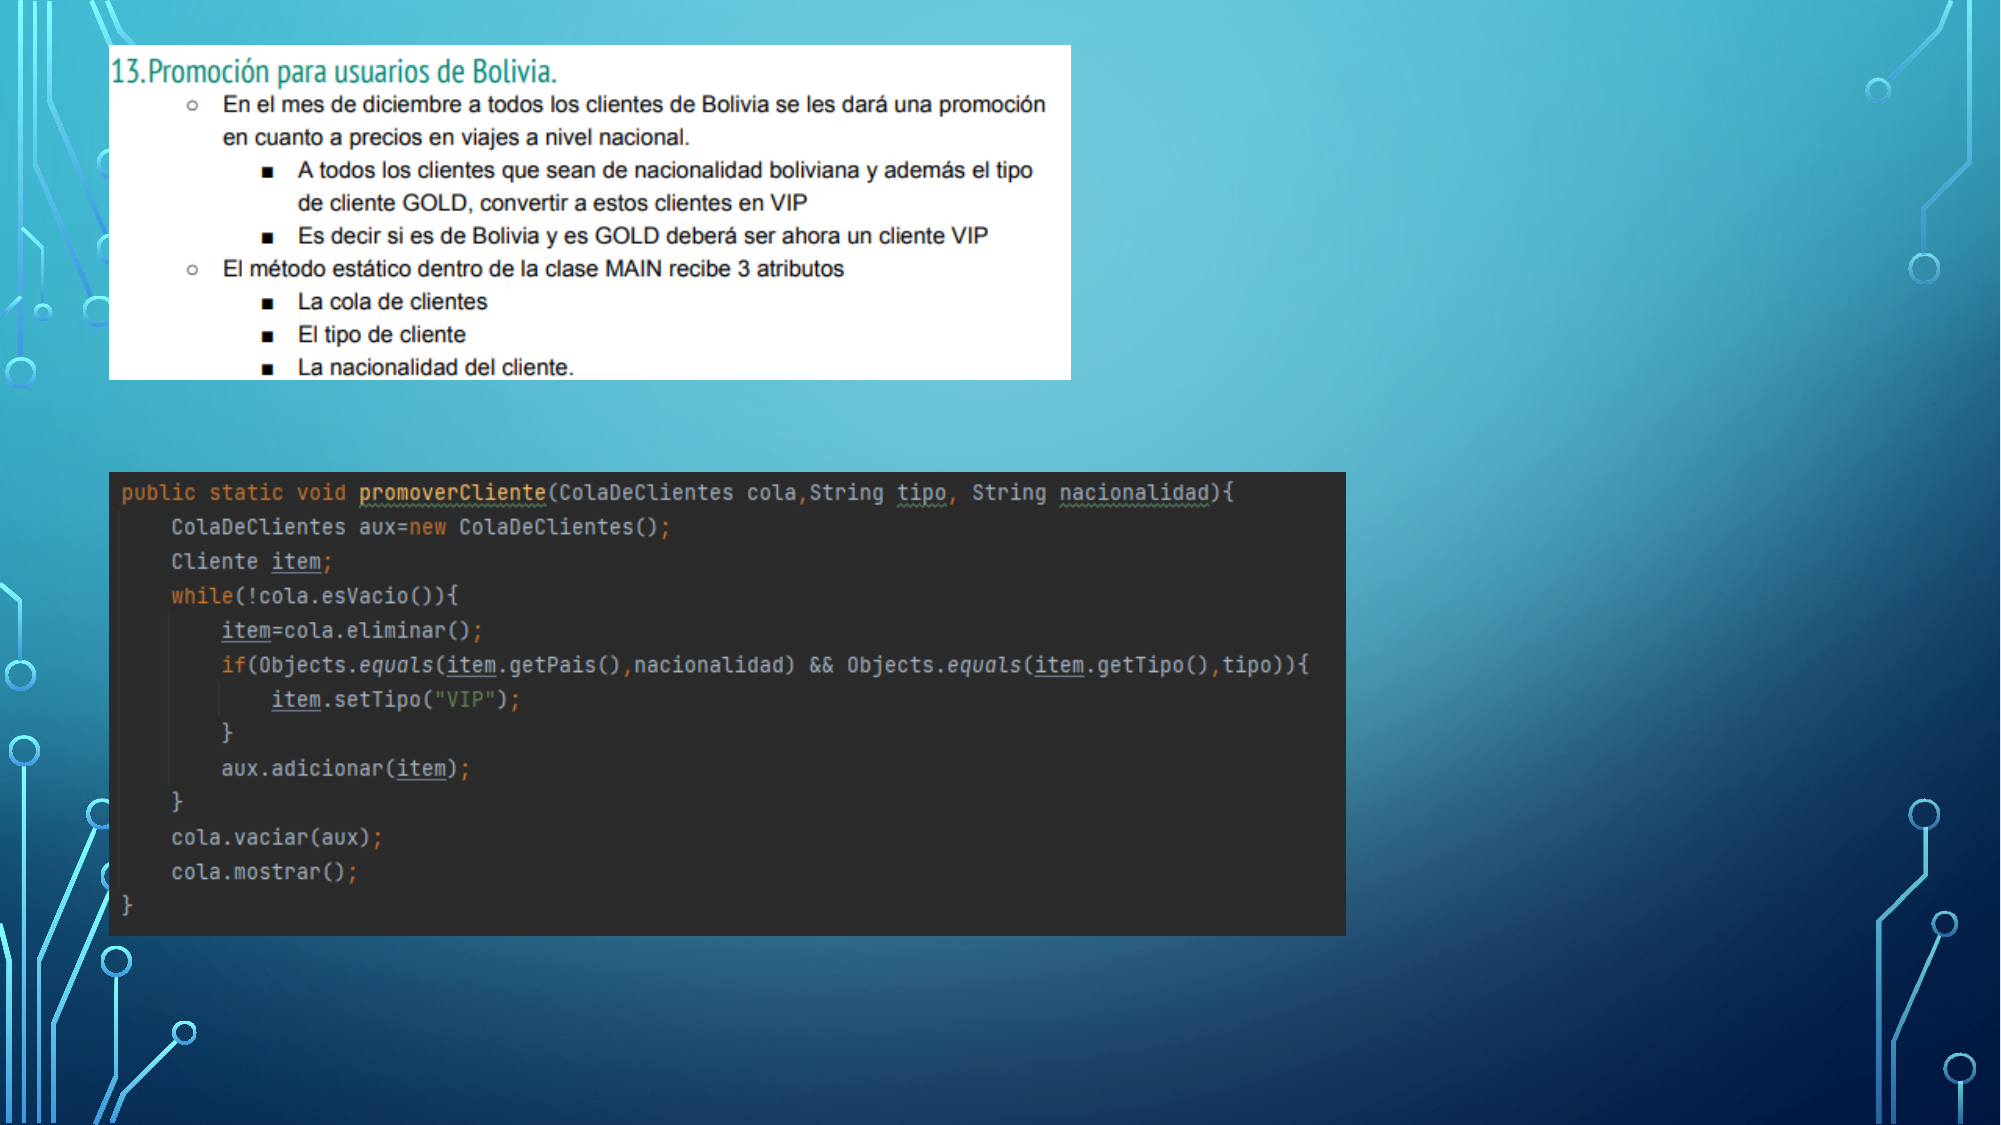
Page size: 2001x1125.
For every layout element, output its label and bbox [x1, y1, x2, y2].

picture [109, 45, 1071, 380]
picture [109, 472, 1347, 936]
